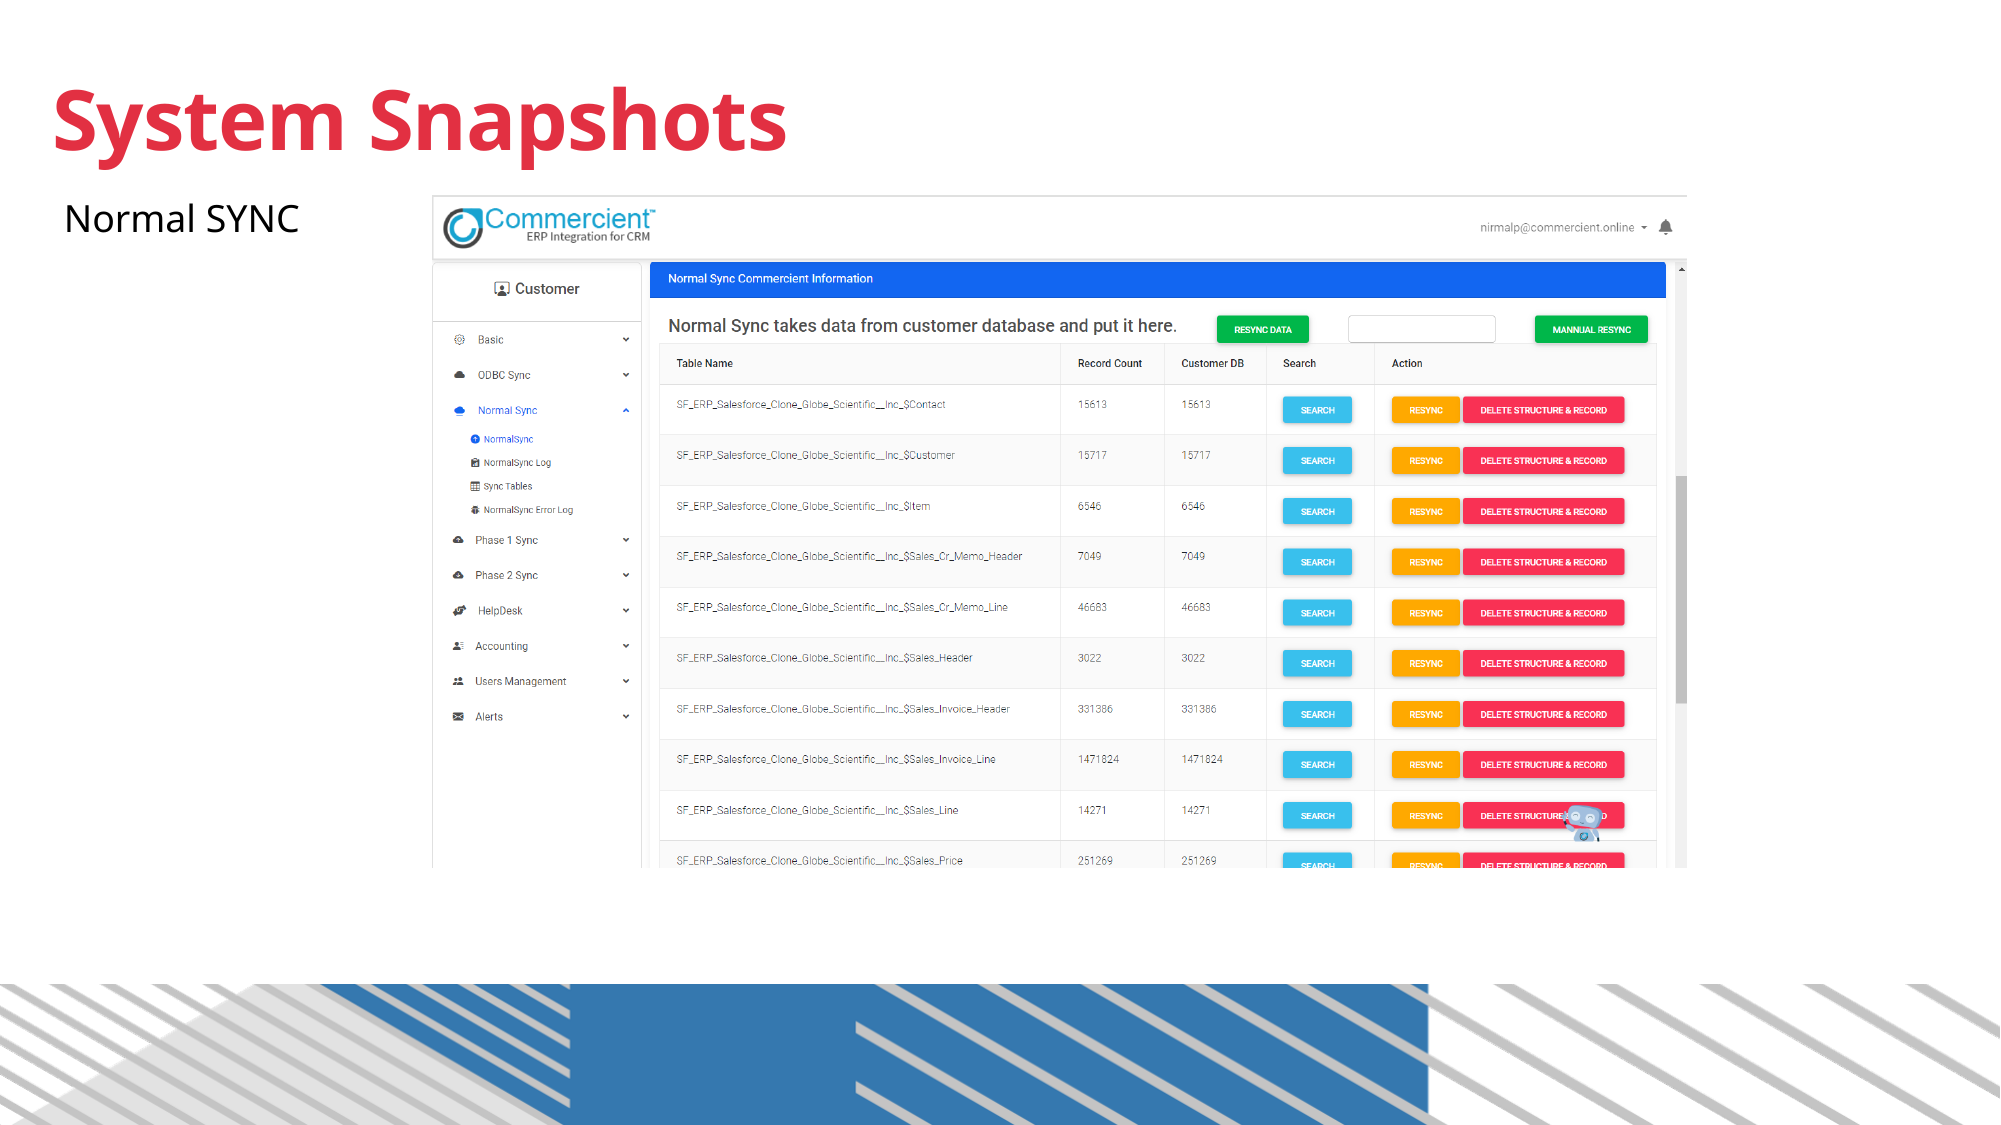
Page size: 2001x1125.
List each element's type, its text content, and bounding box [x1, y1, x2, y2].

picture [432, 194, 1687, 868]
title System Snapshots [0, 66, 1171, 168]
list Normal SYNC [0, 194, 432, 447]
picture [0, 984, 2000, 1125]
